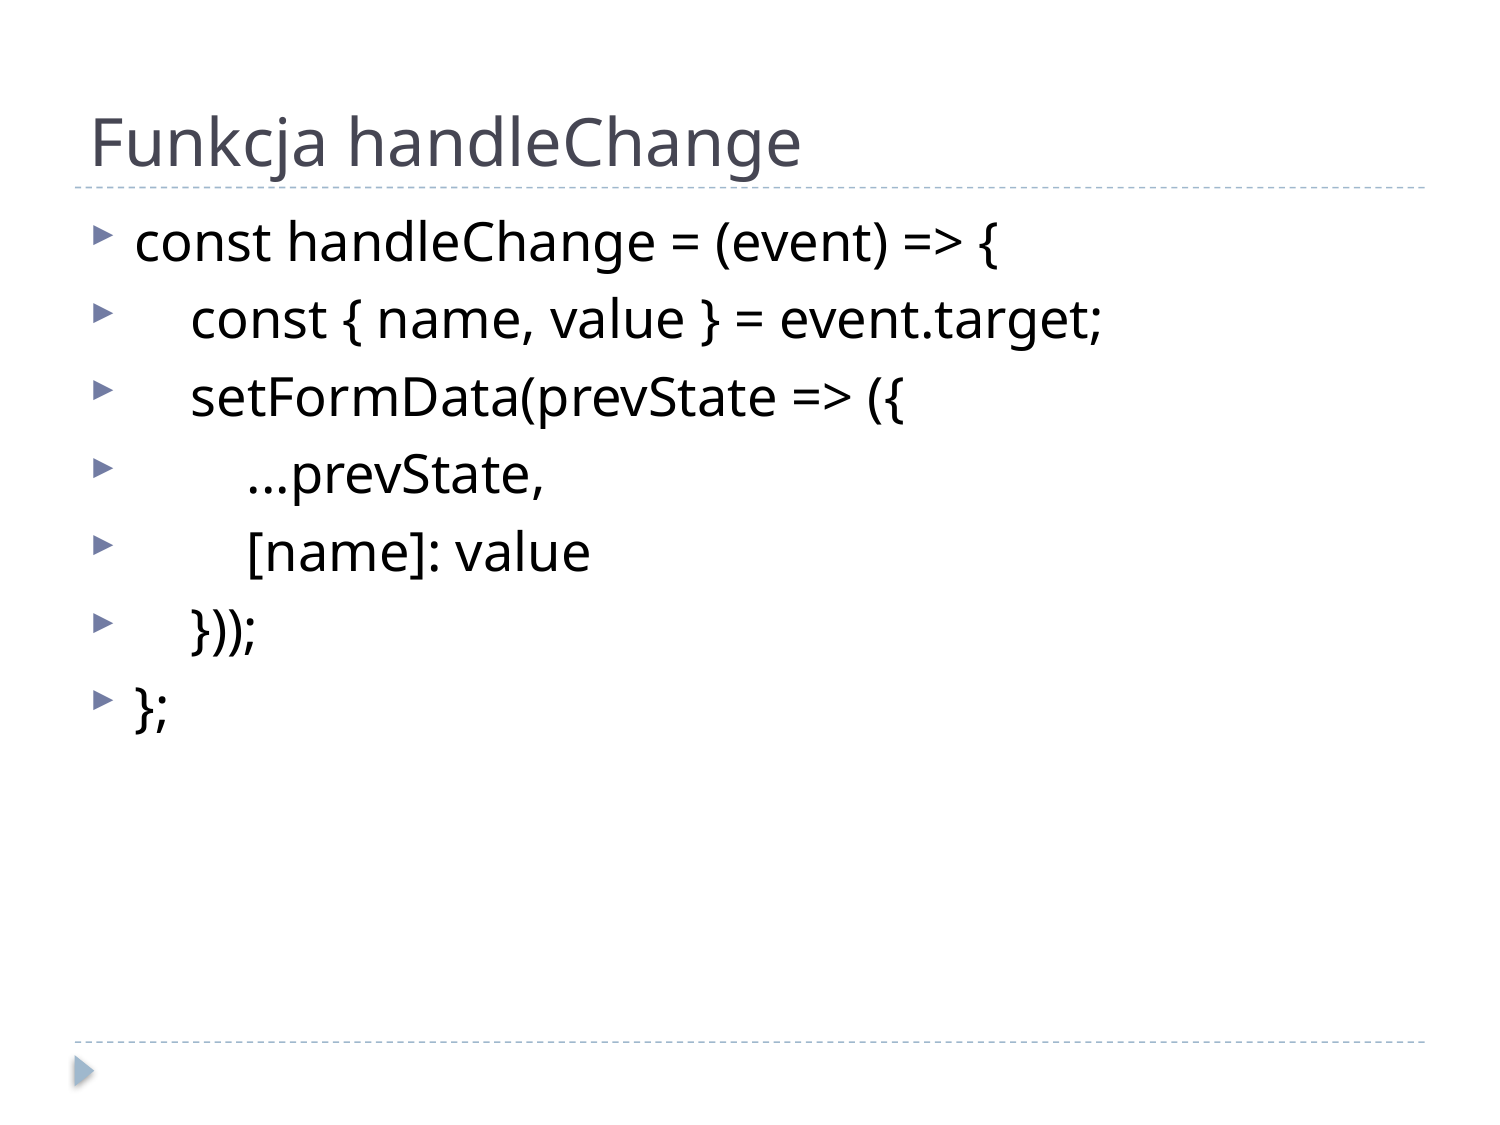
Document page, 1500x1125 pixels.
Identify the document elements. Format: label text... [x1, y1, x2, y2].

list const handleChange = (event) => { const { name, value } = event.target; setFormData(prevState => ({ ...prevState, [name]: value })); }; [75, 200, 1425, 1010]
title Funkcja handleChange [75, 24, 1425, 188]
